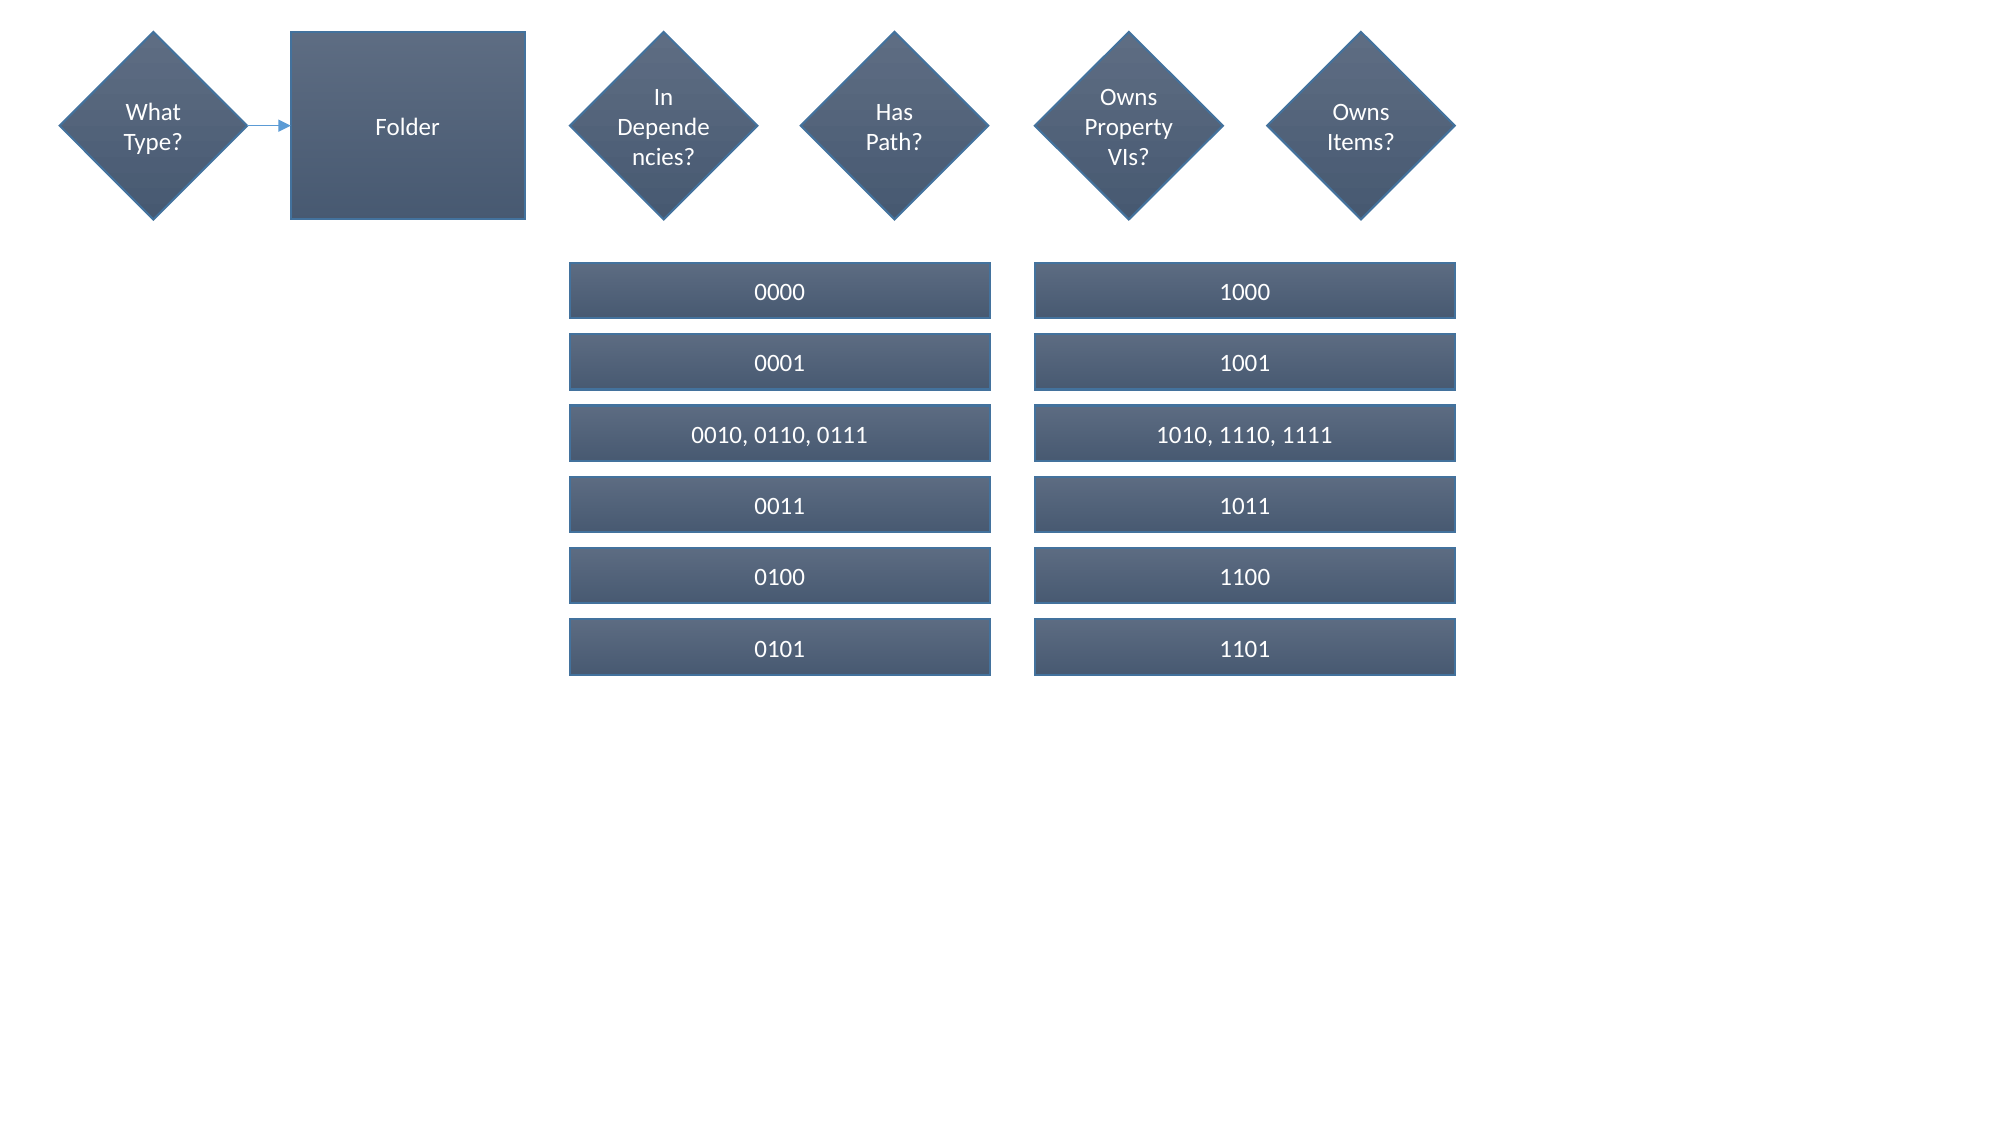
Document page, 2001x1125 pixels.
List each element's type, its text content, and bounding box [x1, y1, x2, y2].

text_box 0001 [569, 333, 991, 391]
text_box 1000 [1034, 262, 1456, 319]
text_box In Dependencies? [568, 30, 759, 221]
text_box What Type? [58, 30, 249, 221]
text_box 1100 [1034, 547, 1456, 604]
text_box Owns Items? [1265, 30, 1457, 221]
text_box 1101 [1034, 618, 1456, 676]
text_box 1010, 1110, 1111 [1034, 404, 1456, 462]
text_box 0010, 0110, 0111 [569, 404, 991, 462]
text_box Has Path? [799, 30, 990, 221]
text_box 0011 [569, 476, 991, 533]
text_box 0000 [569, 262, 991, 319]
text_box Owns Property VIs? [1033, 30, 1225, 221]
text_box Folder [290, 31, 526, 220]
text_box 0100 [569, 547, 991, 604]
text_box 1011 [1034, 476, 1456, 533]
text_box 0101 [569, 618, 991, 676]
text_box 1001 [1034, 333, 1456, 391]
